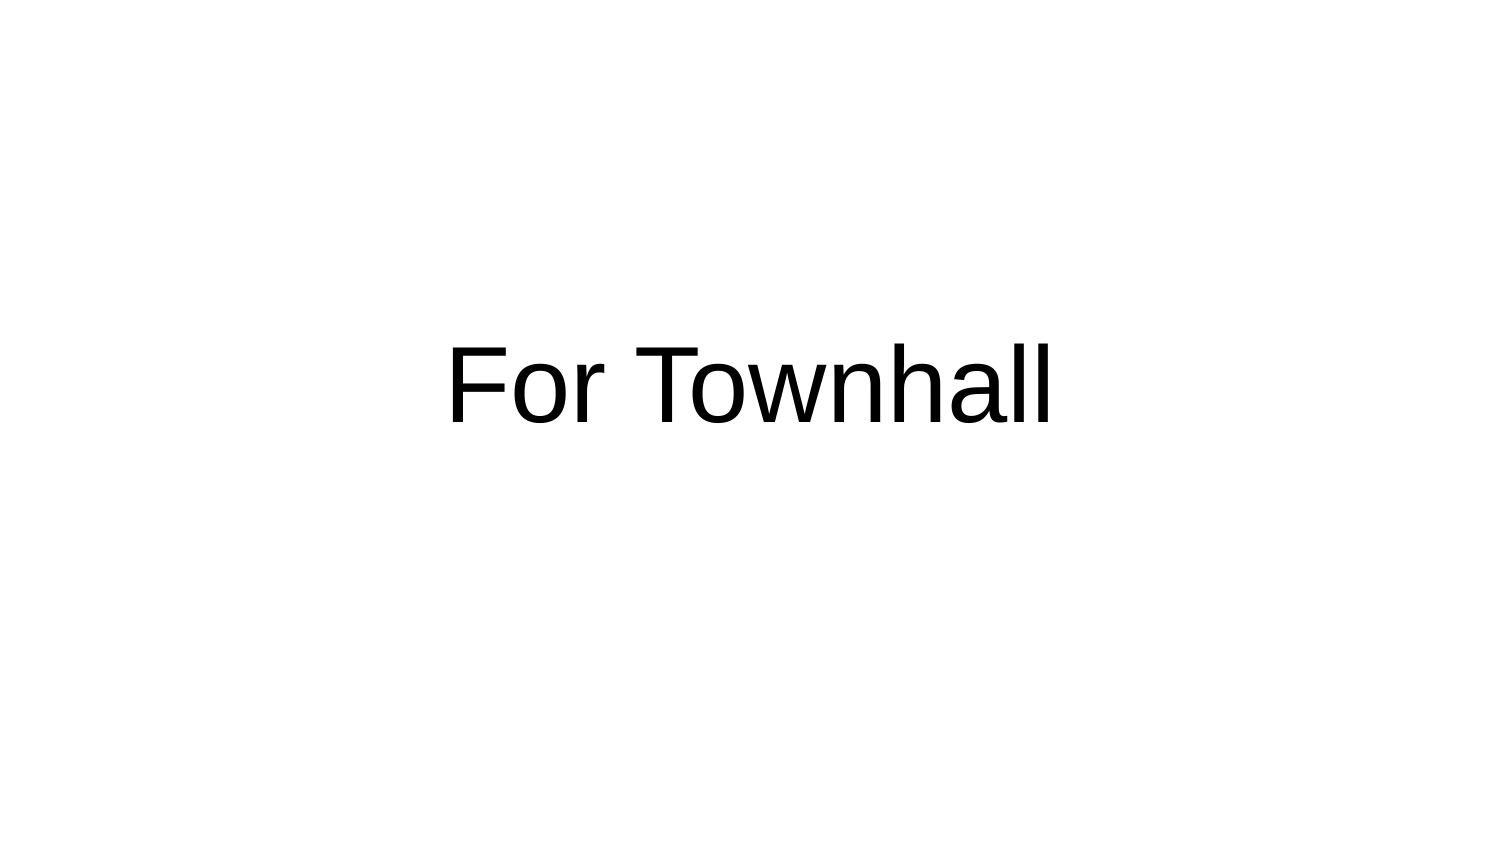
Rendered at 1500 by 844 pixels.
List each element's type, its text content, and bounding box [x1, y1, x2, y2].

title For Townhall [51, 122, 1449, 459]
